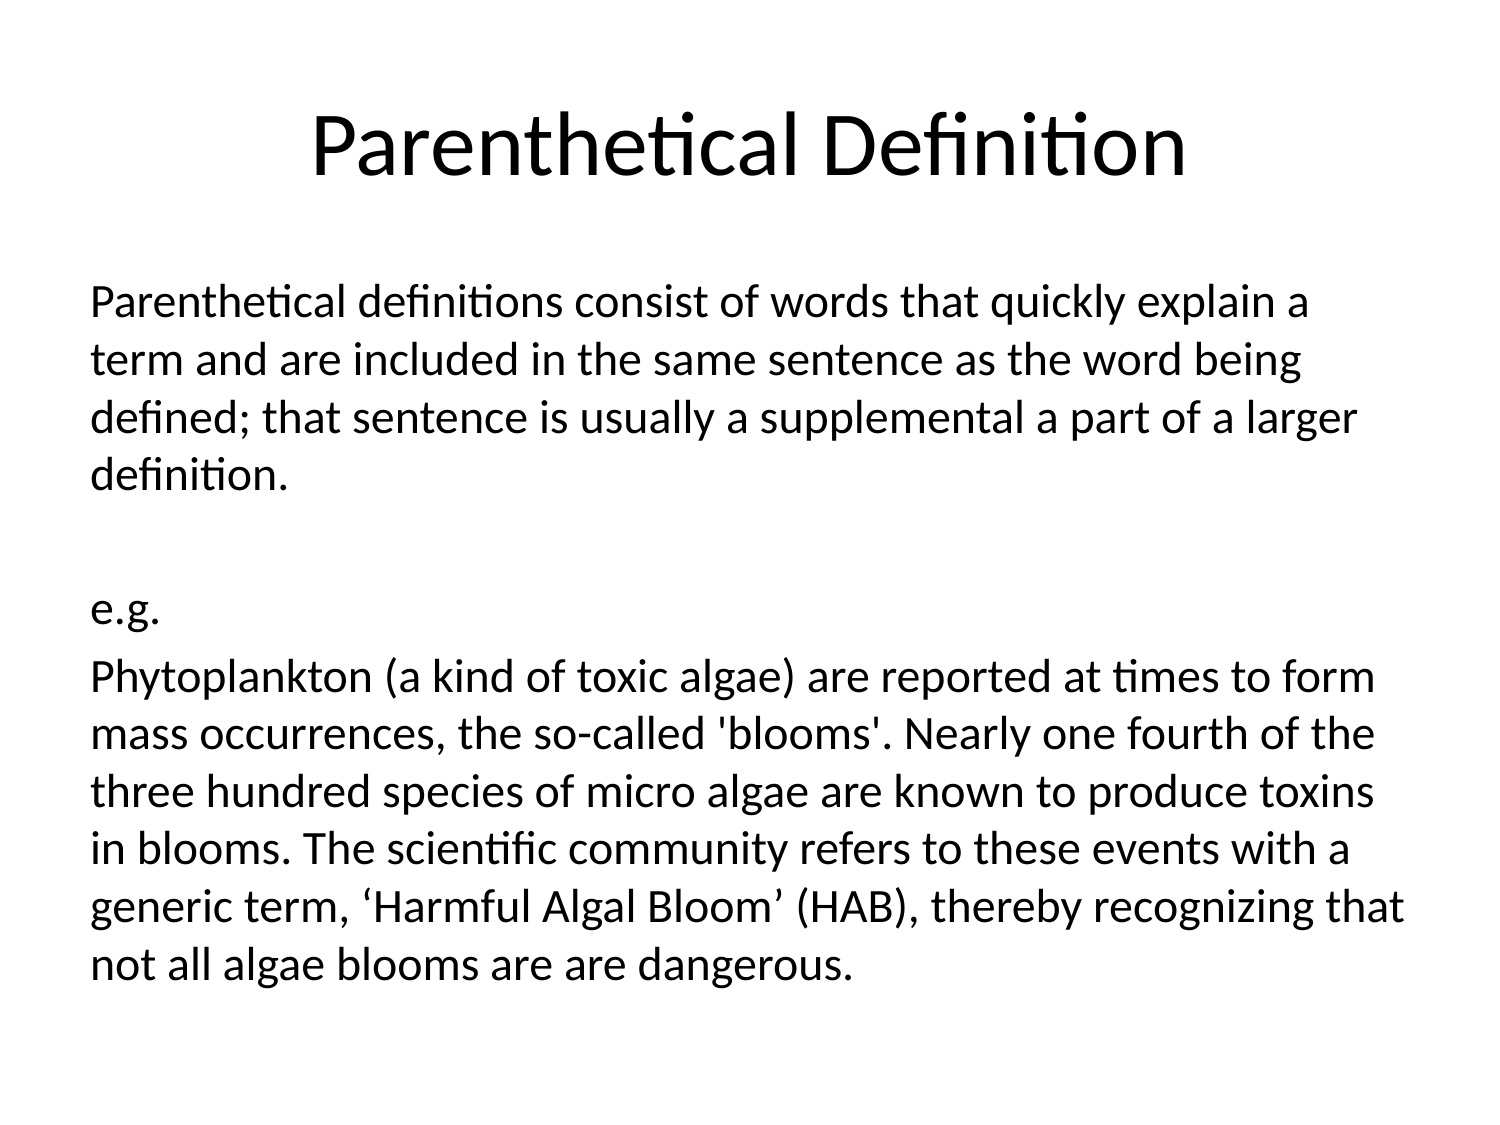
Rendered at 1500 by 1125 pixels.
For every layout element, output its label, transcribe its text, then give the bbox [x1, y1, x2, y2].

list Parenthetical definitions consist of words that quickly explain a term and are included in the same sentence as the word being defined; that sentence is usually a supplemental a part of a larger definition. e.g. Phytoplankton (a kind of toxic algae) are reported at times to form mass occurrences, the so-called 'blooms'. Nearly one fourth of the three hundred species of micro algae are known to produce toxins in blooms. The scientific community refers to these events with a generic term, ‘Harmful Algal Bloom’ (HAB), thereby recognizing that not all algae blooms are are dangerous. [75, 262, 1425, 1005]
title Parenthetical Definition [75, 45, 1425, 233]
